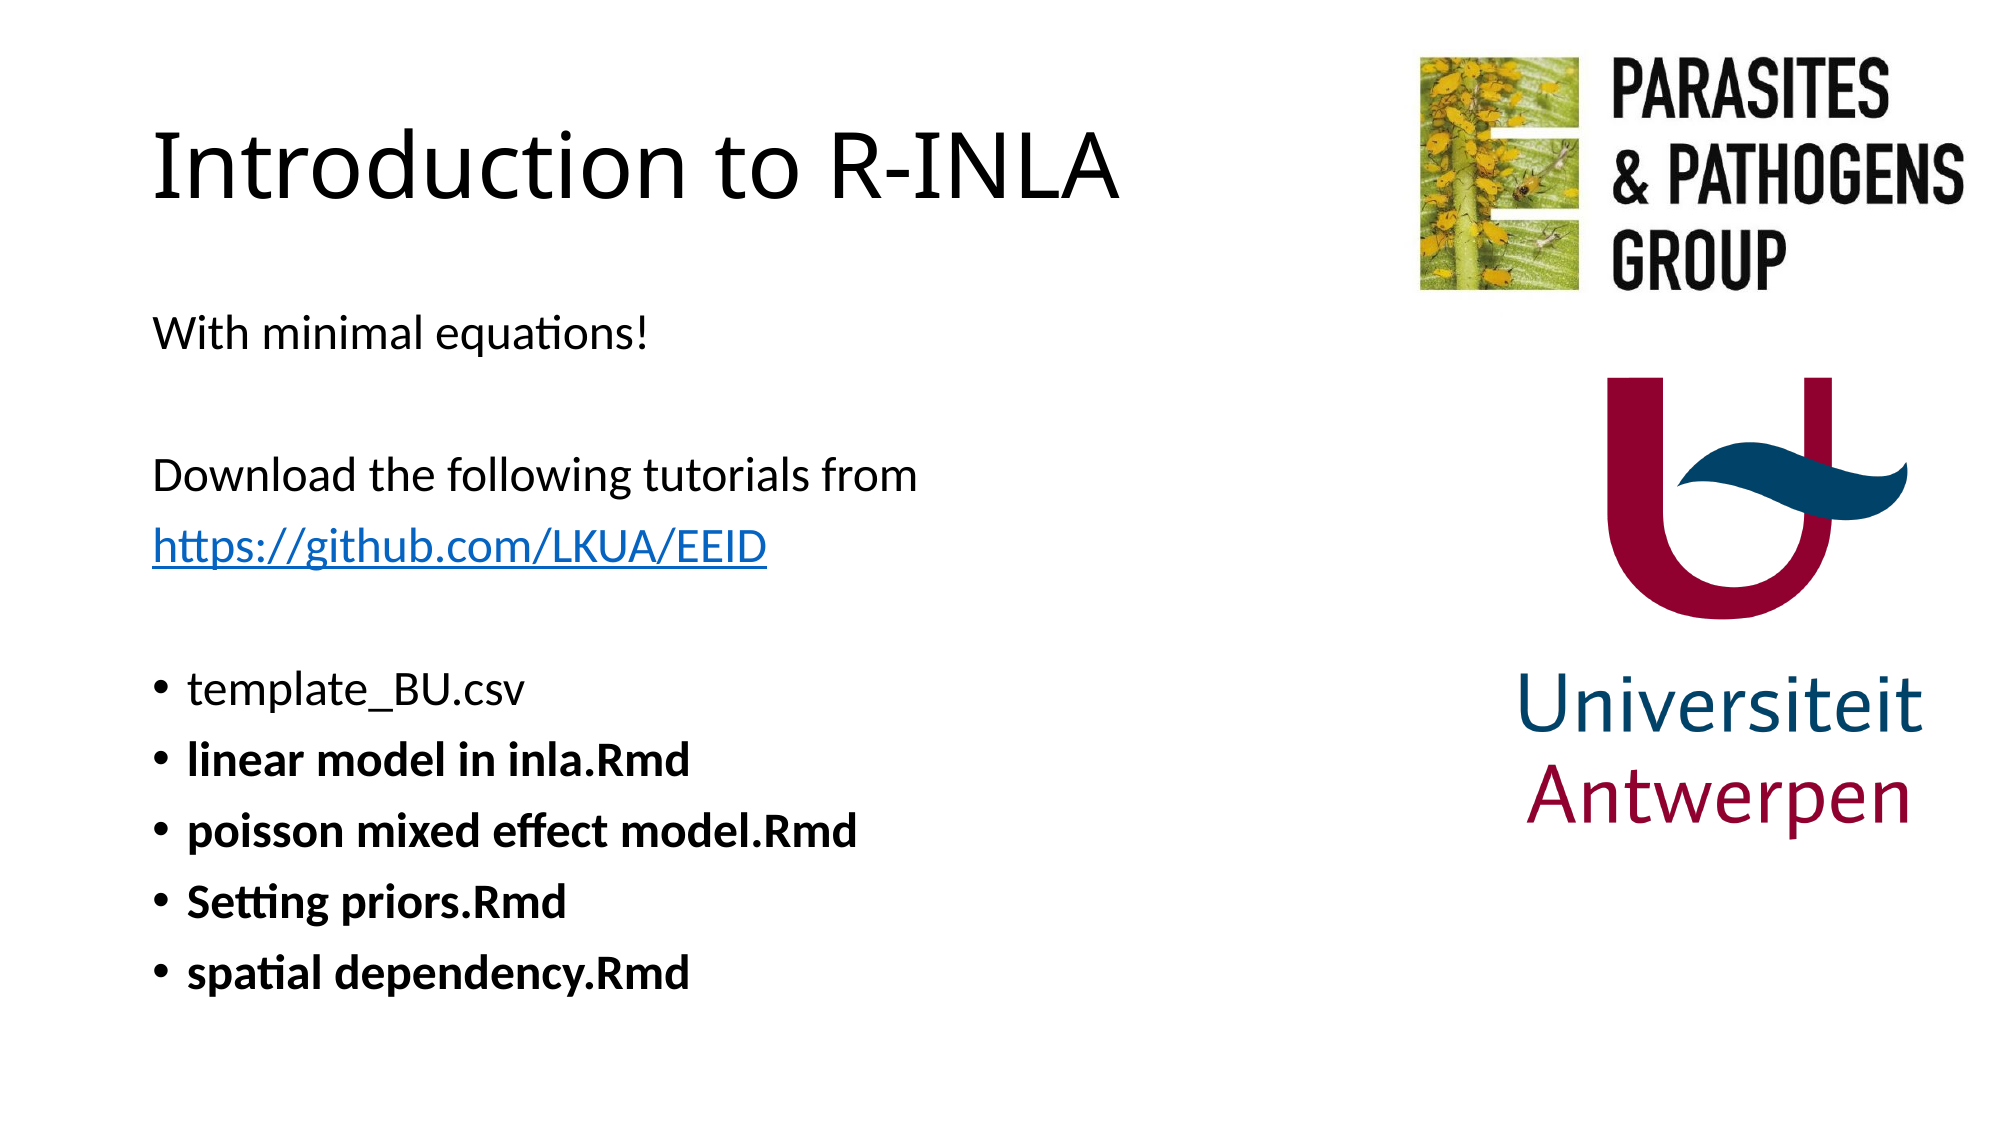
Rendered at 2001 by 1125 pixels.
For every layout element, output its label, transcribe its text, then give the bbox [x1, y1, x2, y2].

picture [1504, 361, 1939, 856]
title Introduction to R-INLA [137, 59, 1404, 278]
list With minimal equations! Download the following tutorials from https://github.com/LKUA/EEID template_BU.csv linear model in inla.Rmd poisson mixed effect model.Rmd Setting priors.Rmd spatial dependency.Rmd [137, 299, 1863, 1014]
picture [1404, 36, 1973, 317]
